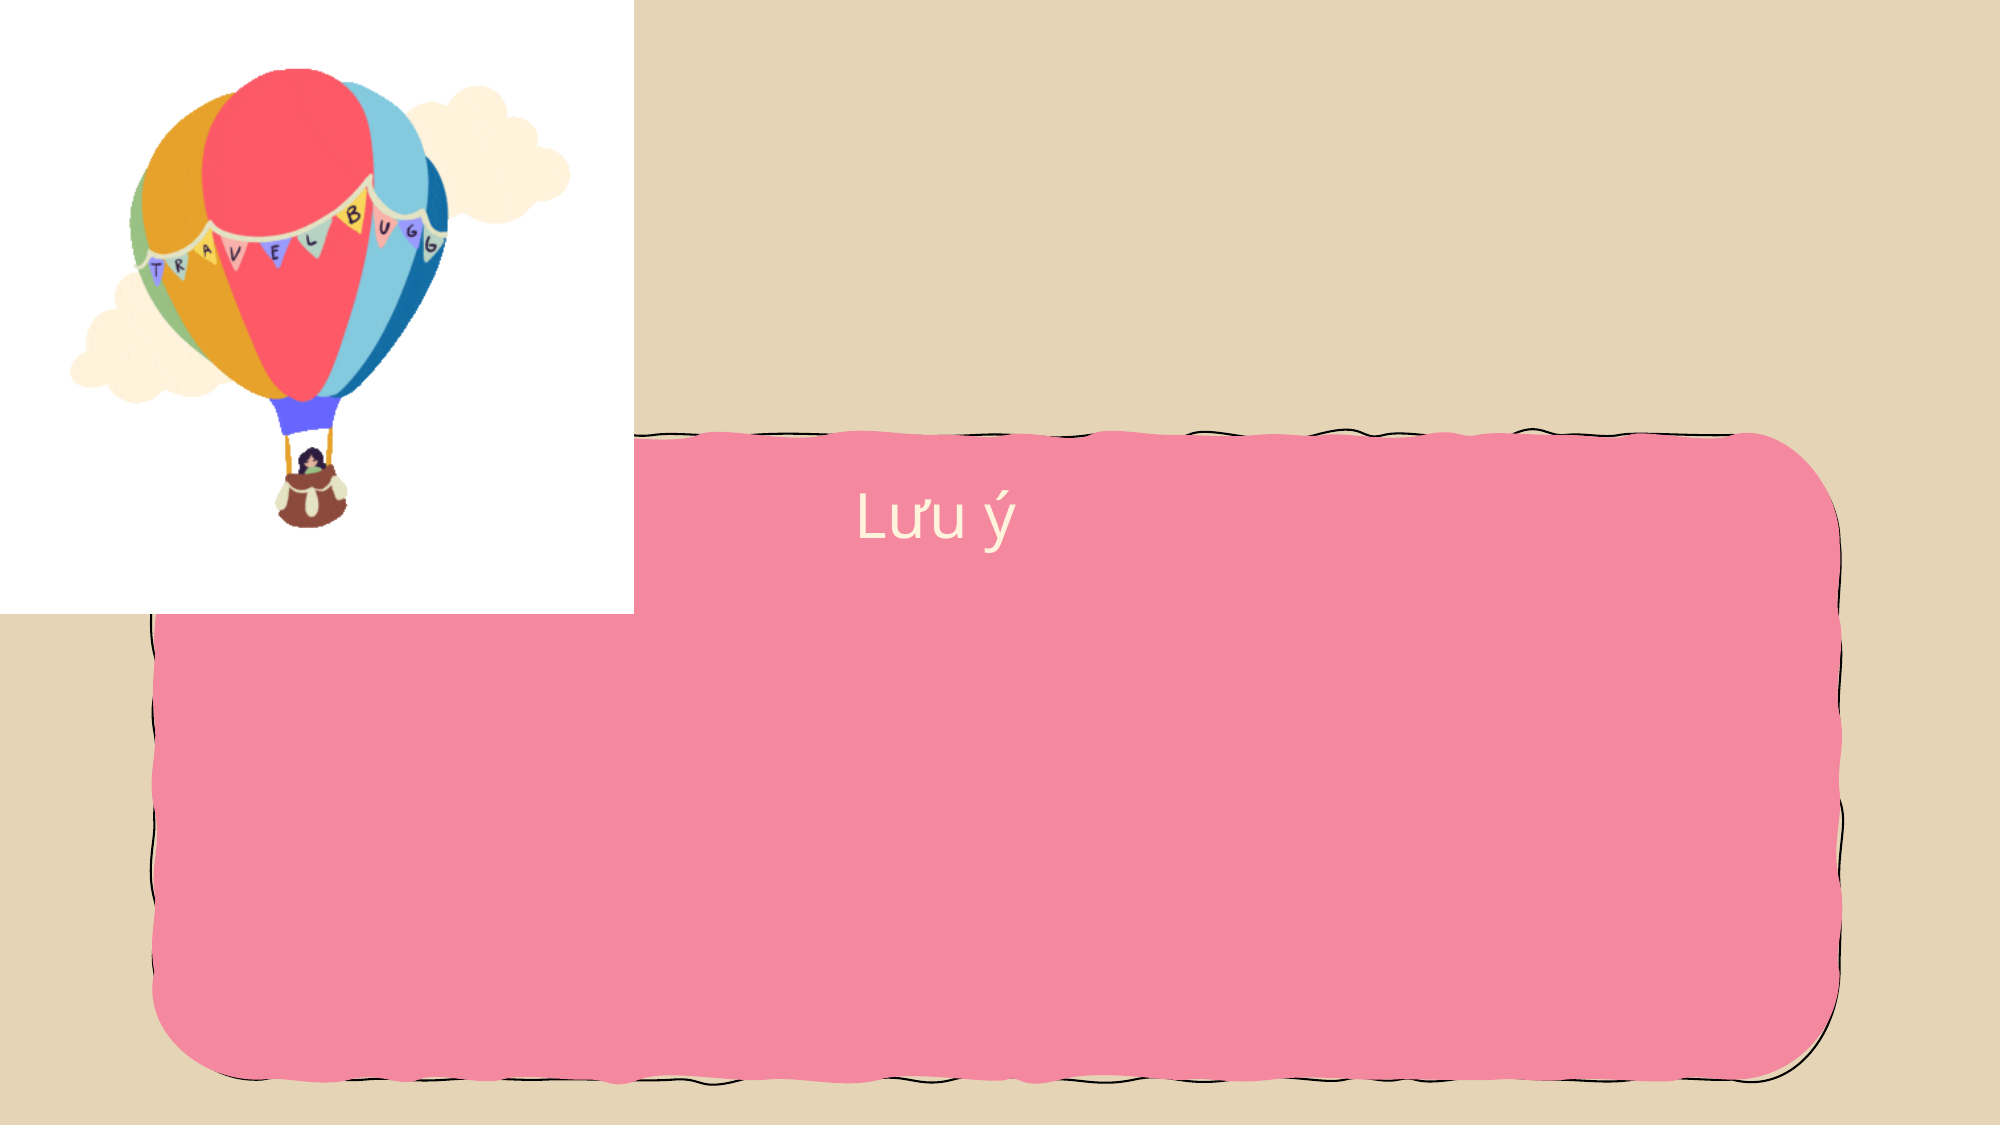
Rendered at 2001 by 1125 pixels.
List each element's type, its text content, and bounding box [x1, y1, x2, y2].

text_box Lưu ý [839, 468, 1076, 559]
picture [0, 0, 634, 614]
text_box [149, 428, 1845, 1086]
